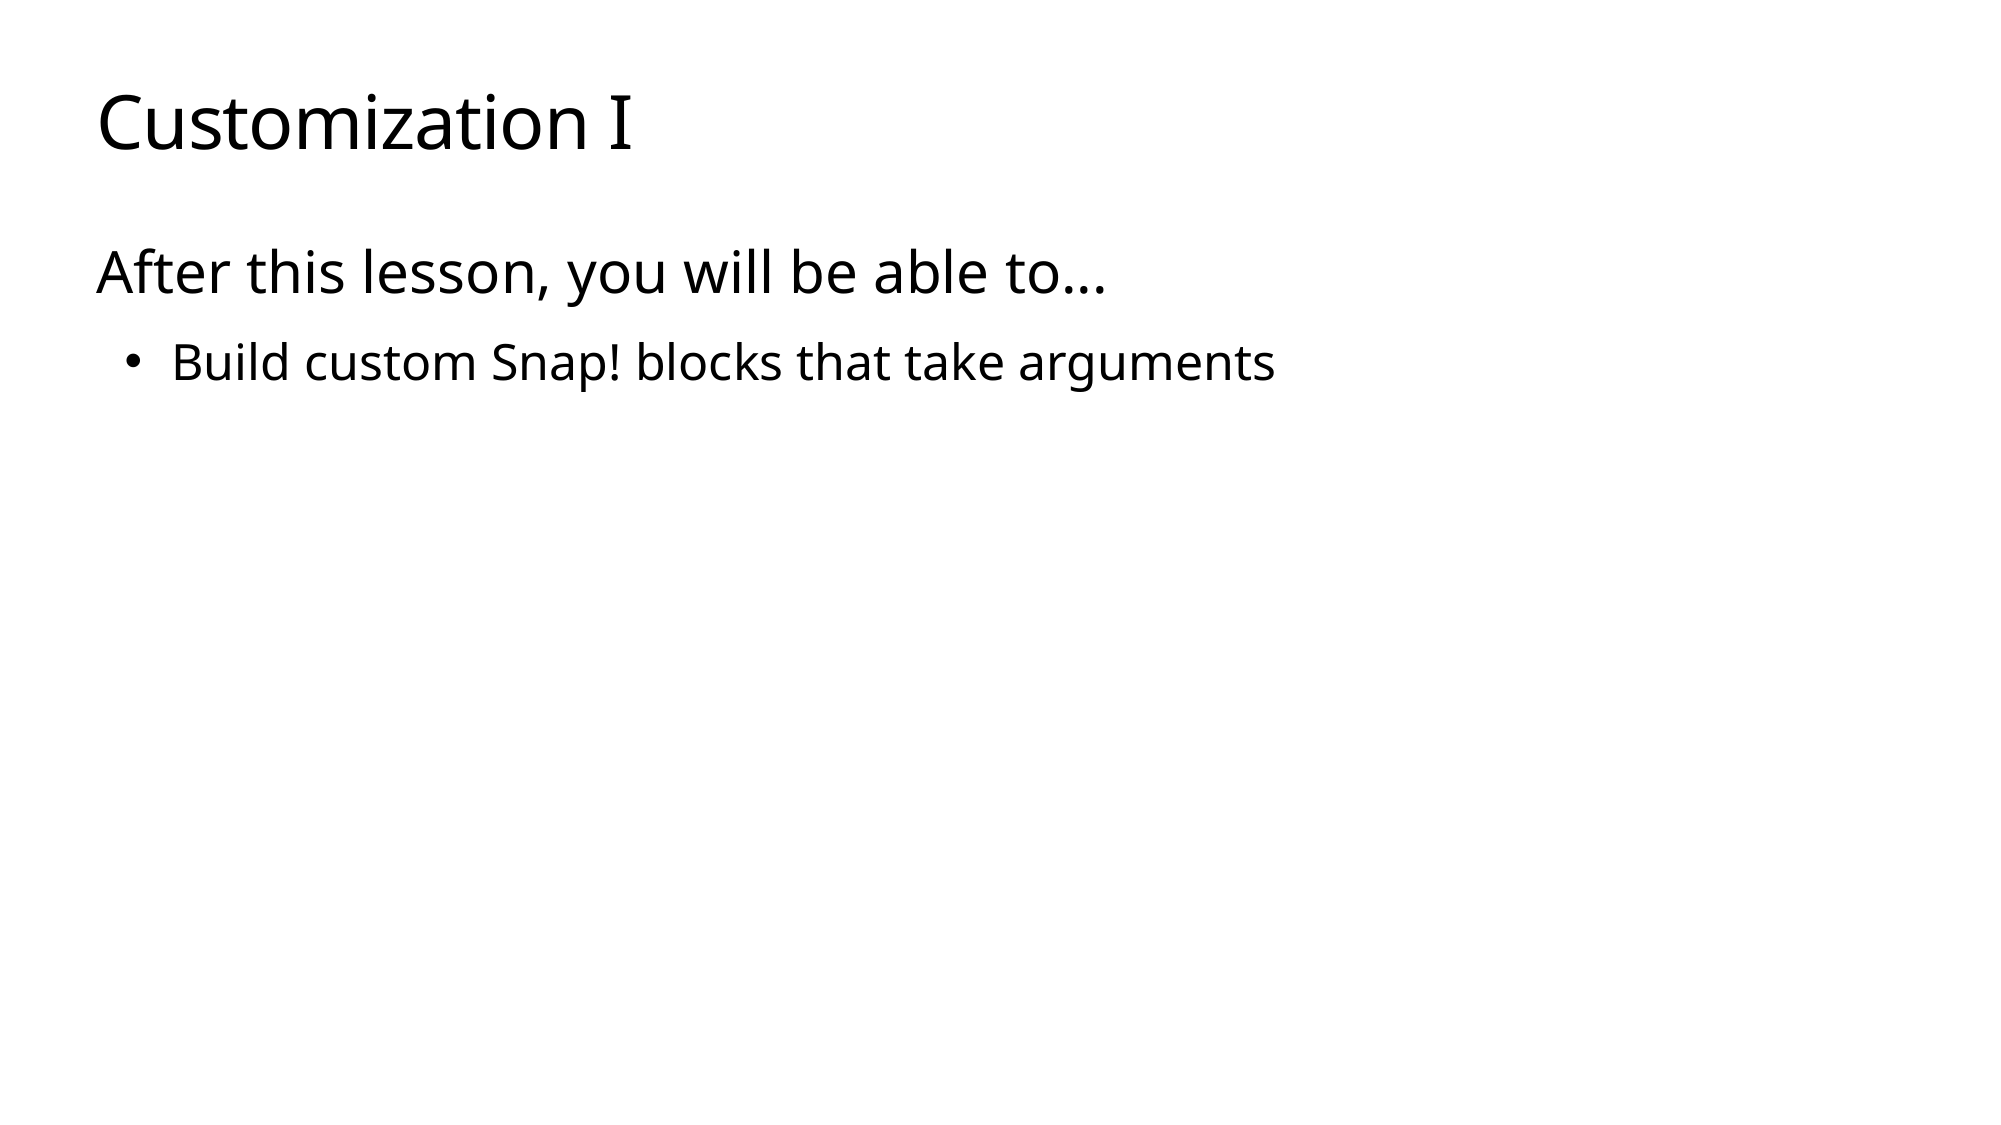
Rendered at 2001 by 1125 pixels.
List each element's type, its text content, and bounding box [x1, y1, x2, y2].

title Customization I [96, 75, 1904, 166]
list After this lesson, you will be able to... Build custom Snap! blocks that take arguments [96, 235, 2000, 393]
